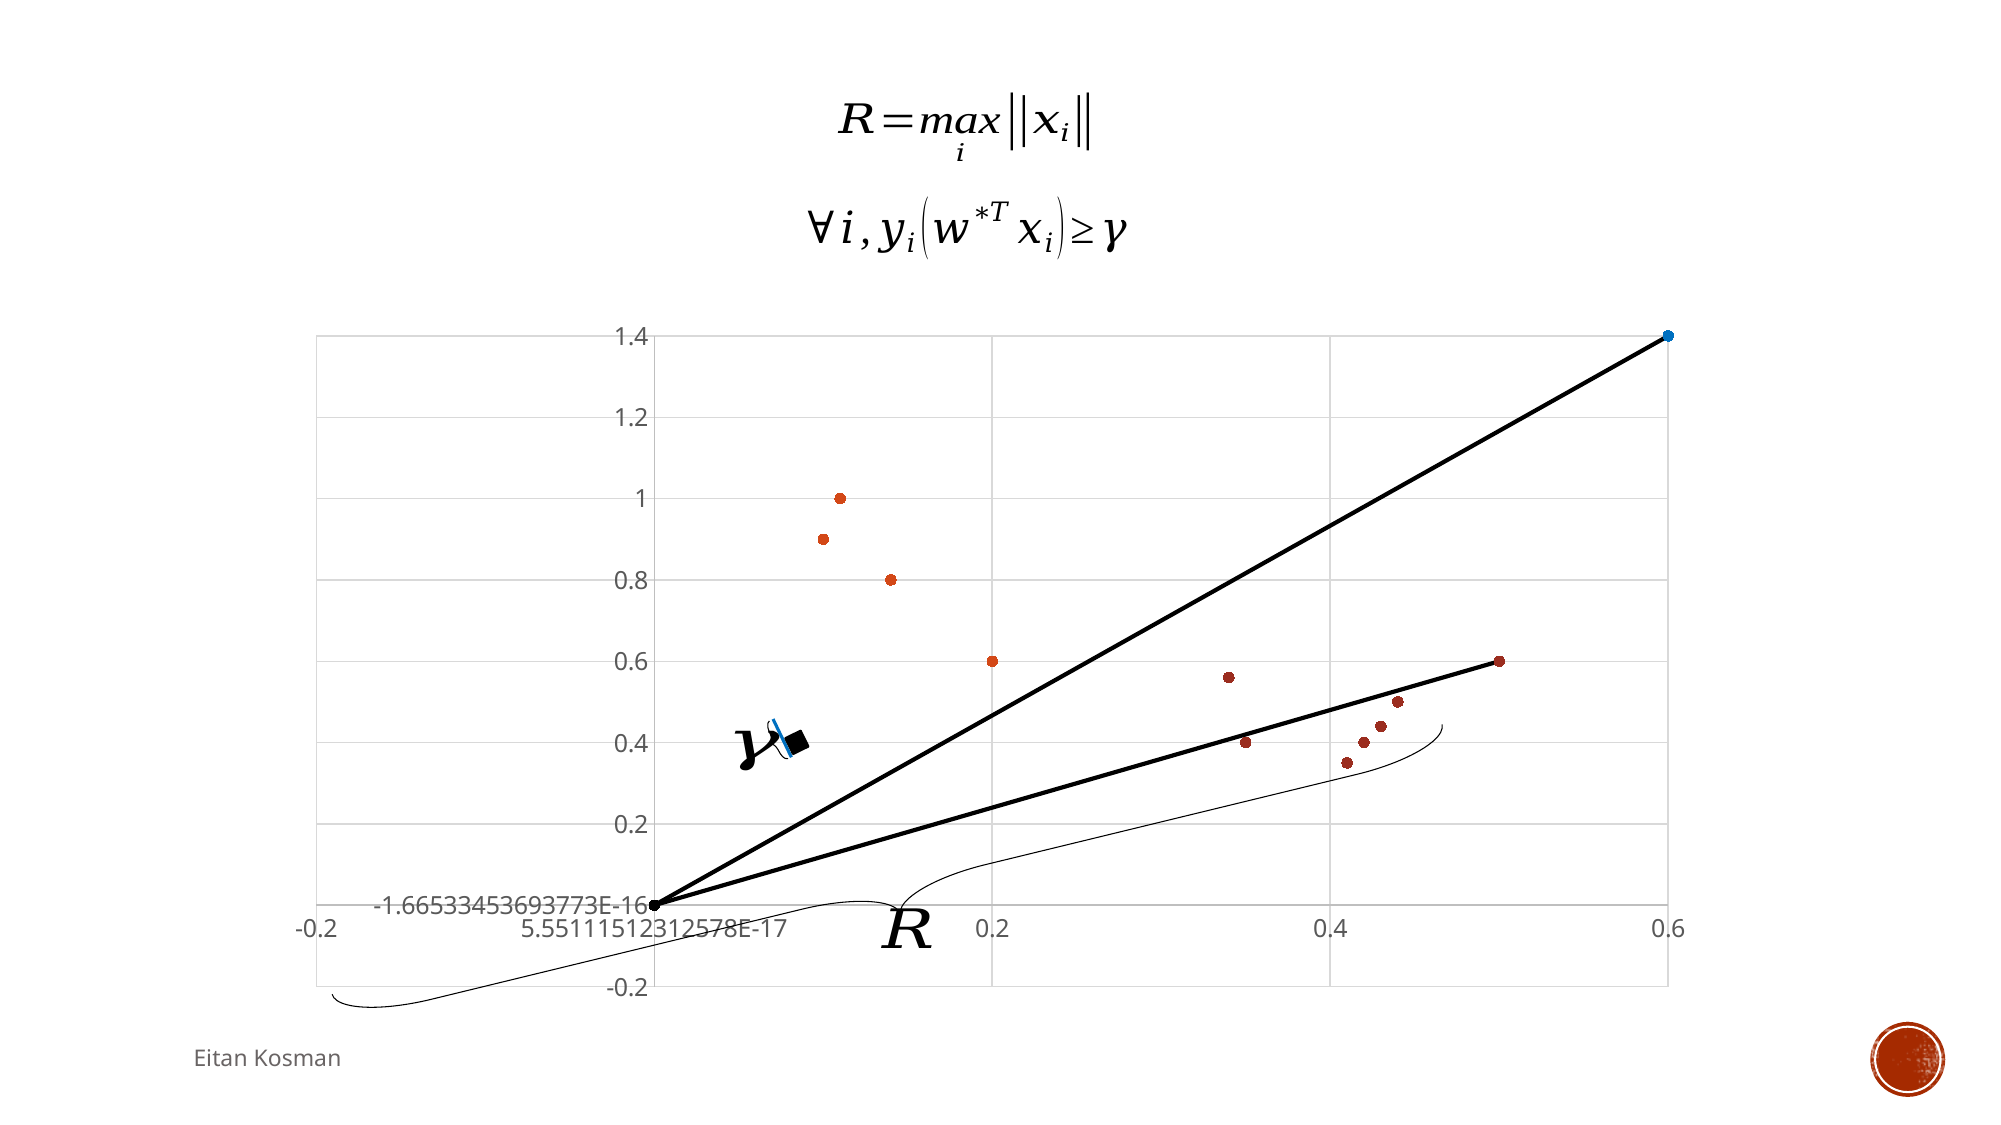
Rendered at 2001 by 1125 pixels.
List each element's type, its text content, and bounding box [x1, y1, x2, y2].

footer Eitan Kosman [178, 1028, 1217, 1089]
chart [251, 318, 1709, 1047]
